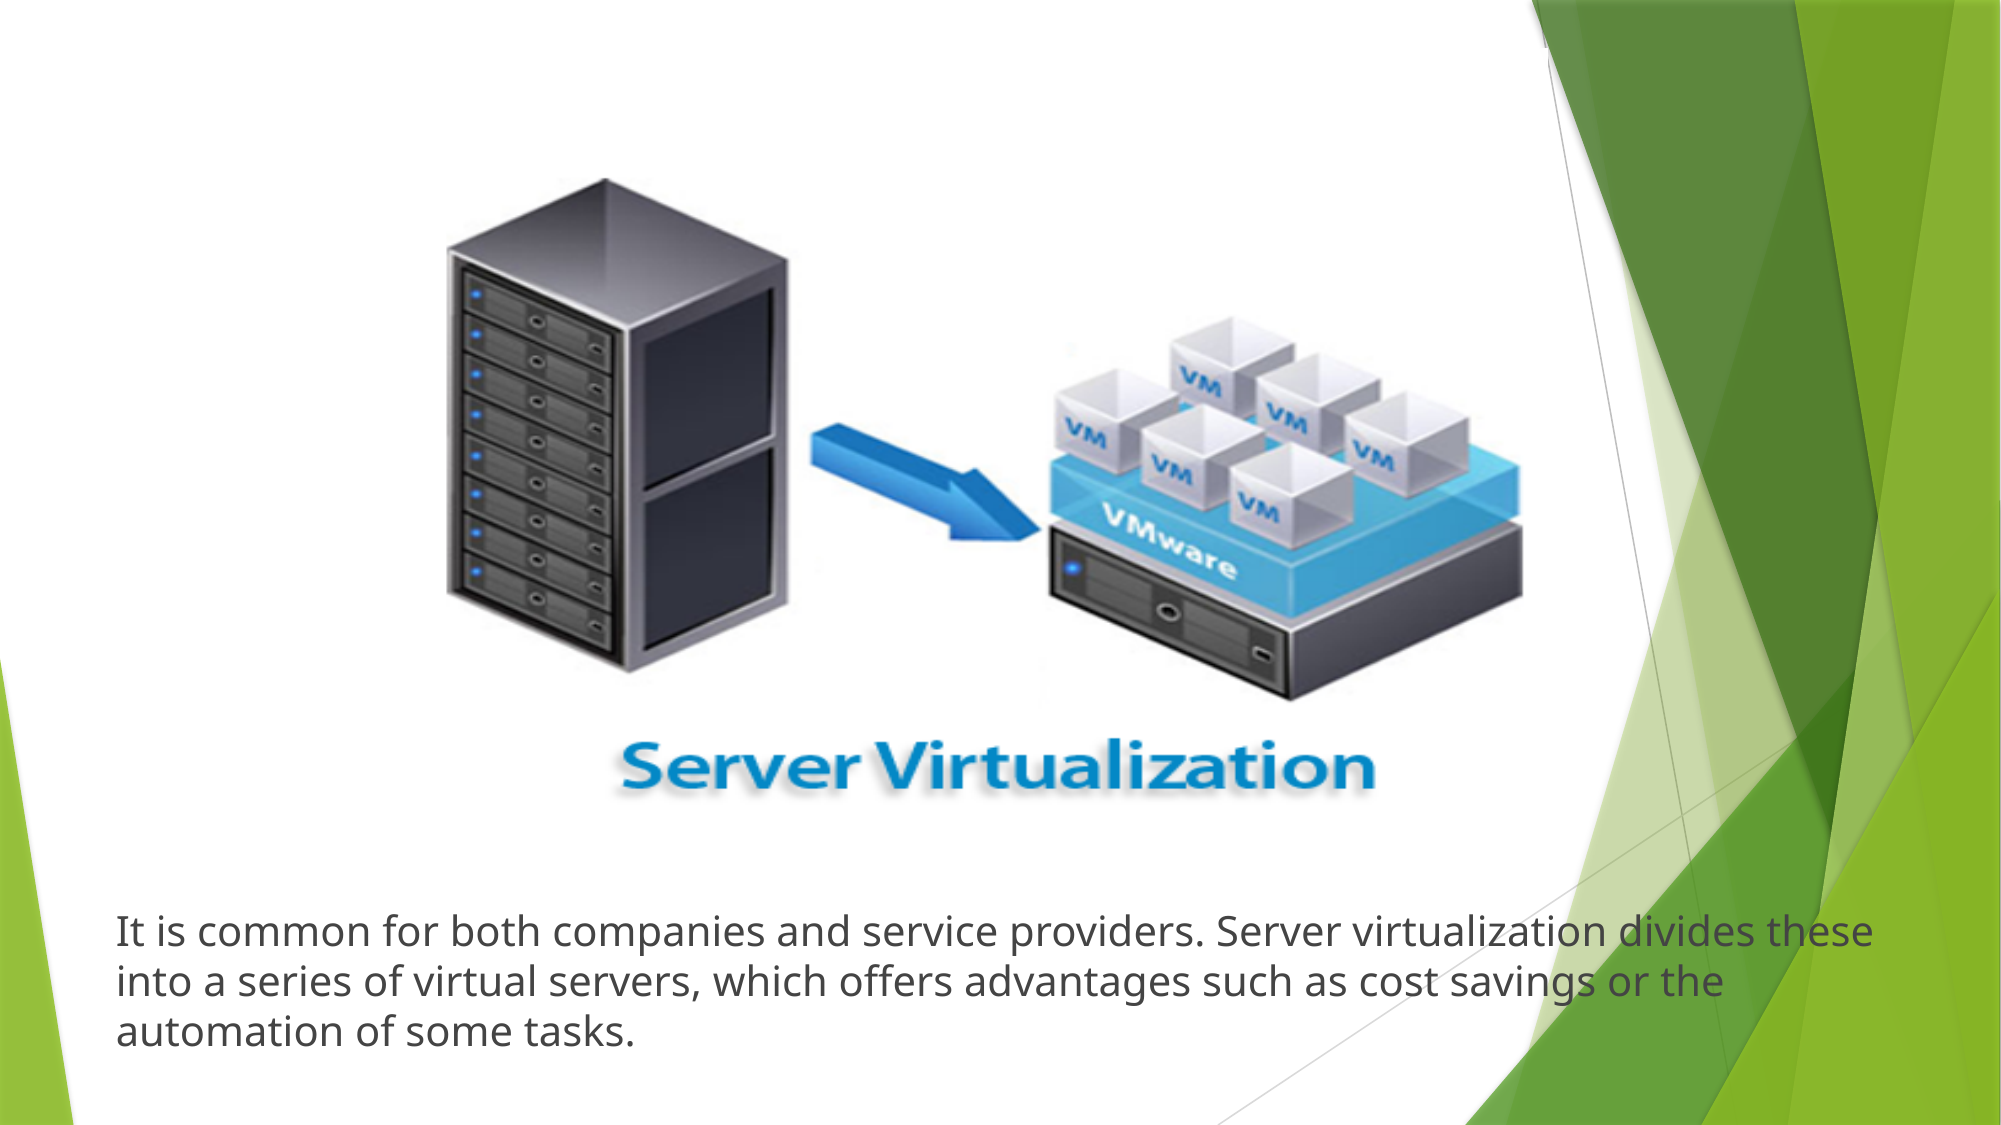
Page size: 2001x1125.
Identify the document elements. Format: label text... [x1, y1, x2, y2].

text_box It is common for both companies and service providers. Server virtualization divides these into a series of virtual servers, which offers advantages such as cost savings or the automation of some tasks. [101, 897, 1942, 1063]
picture [418, 47, 1548, 832]
